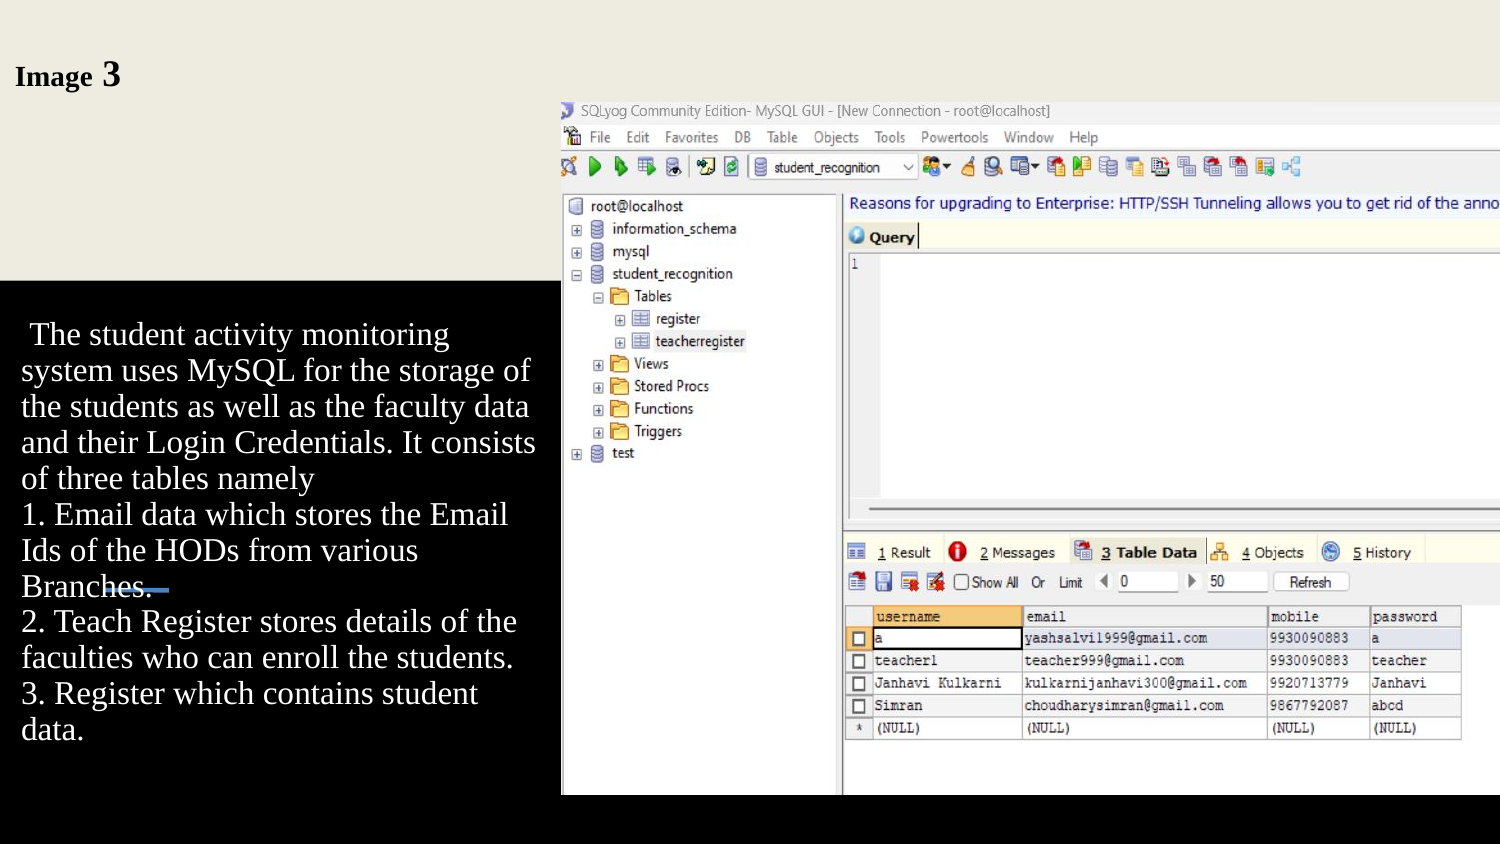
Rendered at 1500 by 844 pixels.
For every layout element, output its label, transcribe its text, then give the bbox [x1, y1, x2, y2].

title The student activity monitoring system uses MySQL for the storage of the students as well as the faculty data and their Login Credentials. It consists of three tables namely 1. Email data which stores the Email Ids of the HODs from various Branches. 2. Teach Register stores details of the faculties who can enroll the students. 3. Register which contains student data. [21, 242, 548, 822]
text_box Image 3 [0, 42, 1125, 102]
picture [561, 102, 1500, 795]
